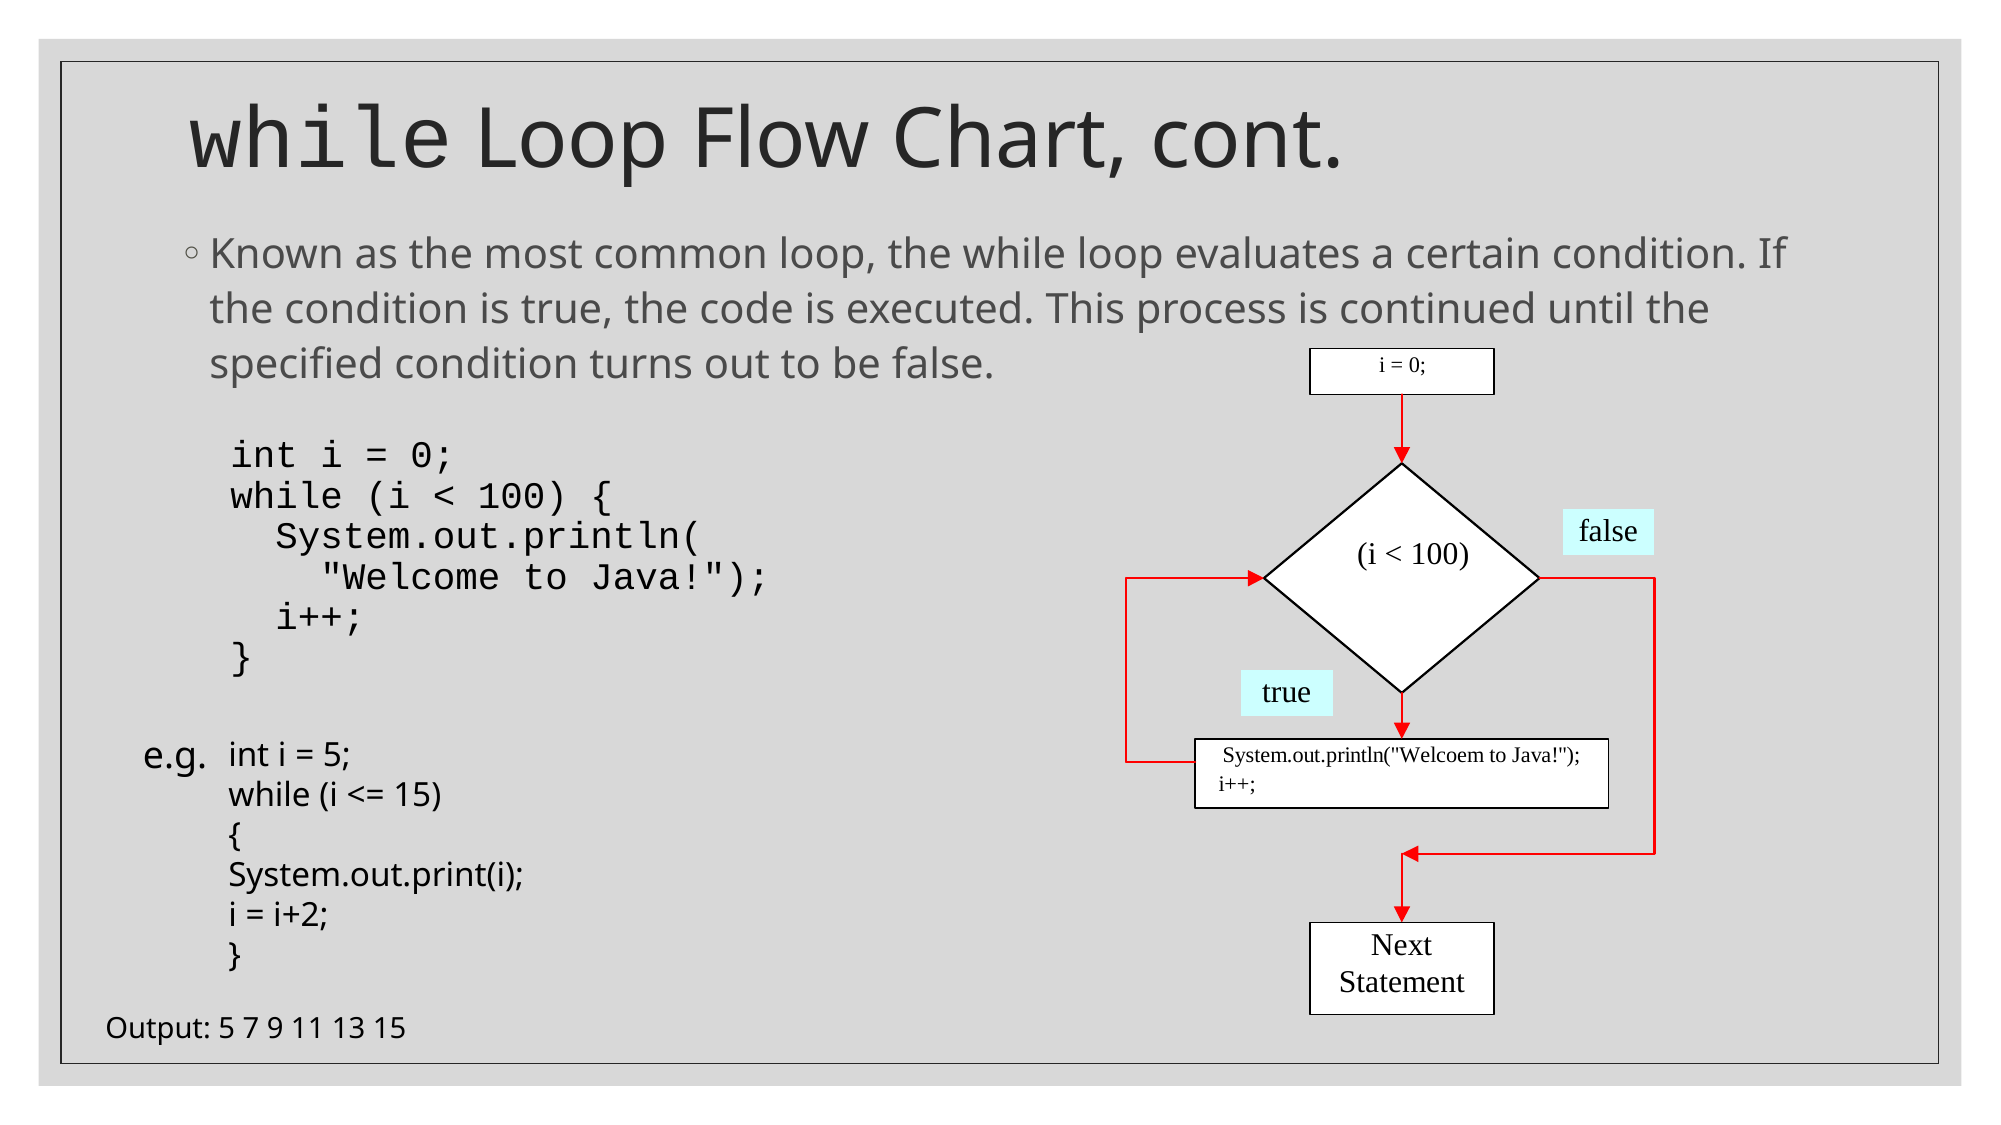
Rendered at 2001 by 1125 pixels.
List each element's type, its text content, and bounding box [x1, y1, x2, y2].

title while Loop Flow Chart, cont. [174, 26, 1825, 252]
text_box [1011, 302, 1701, 1078]
text_box Output: 5 7 9 11 13 15 [90, 1002, 566, 1053]
text_box int i = 0; while (i < 100) { System.out.println( "Welcome to Java!"); i++; } [215, 428, 916, 686]
list Known as the most common loop, the while loop evaluates a certain condition. If the condition is true, the code is executed. This process is continued until the specified condition turns out to be false. [164, 214, 1815, 847]
text_box [774, 309, 1005, 370]
text_box e.g. [128, 723, 247, 784]
text_box [1706, 309, 2000, 370]
text_box int i = 5; while (i <= 15) { System.out.print(i); i = i+2; } [228, 733, 525, 973]
